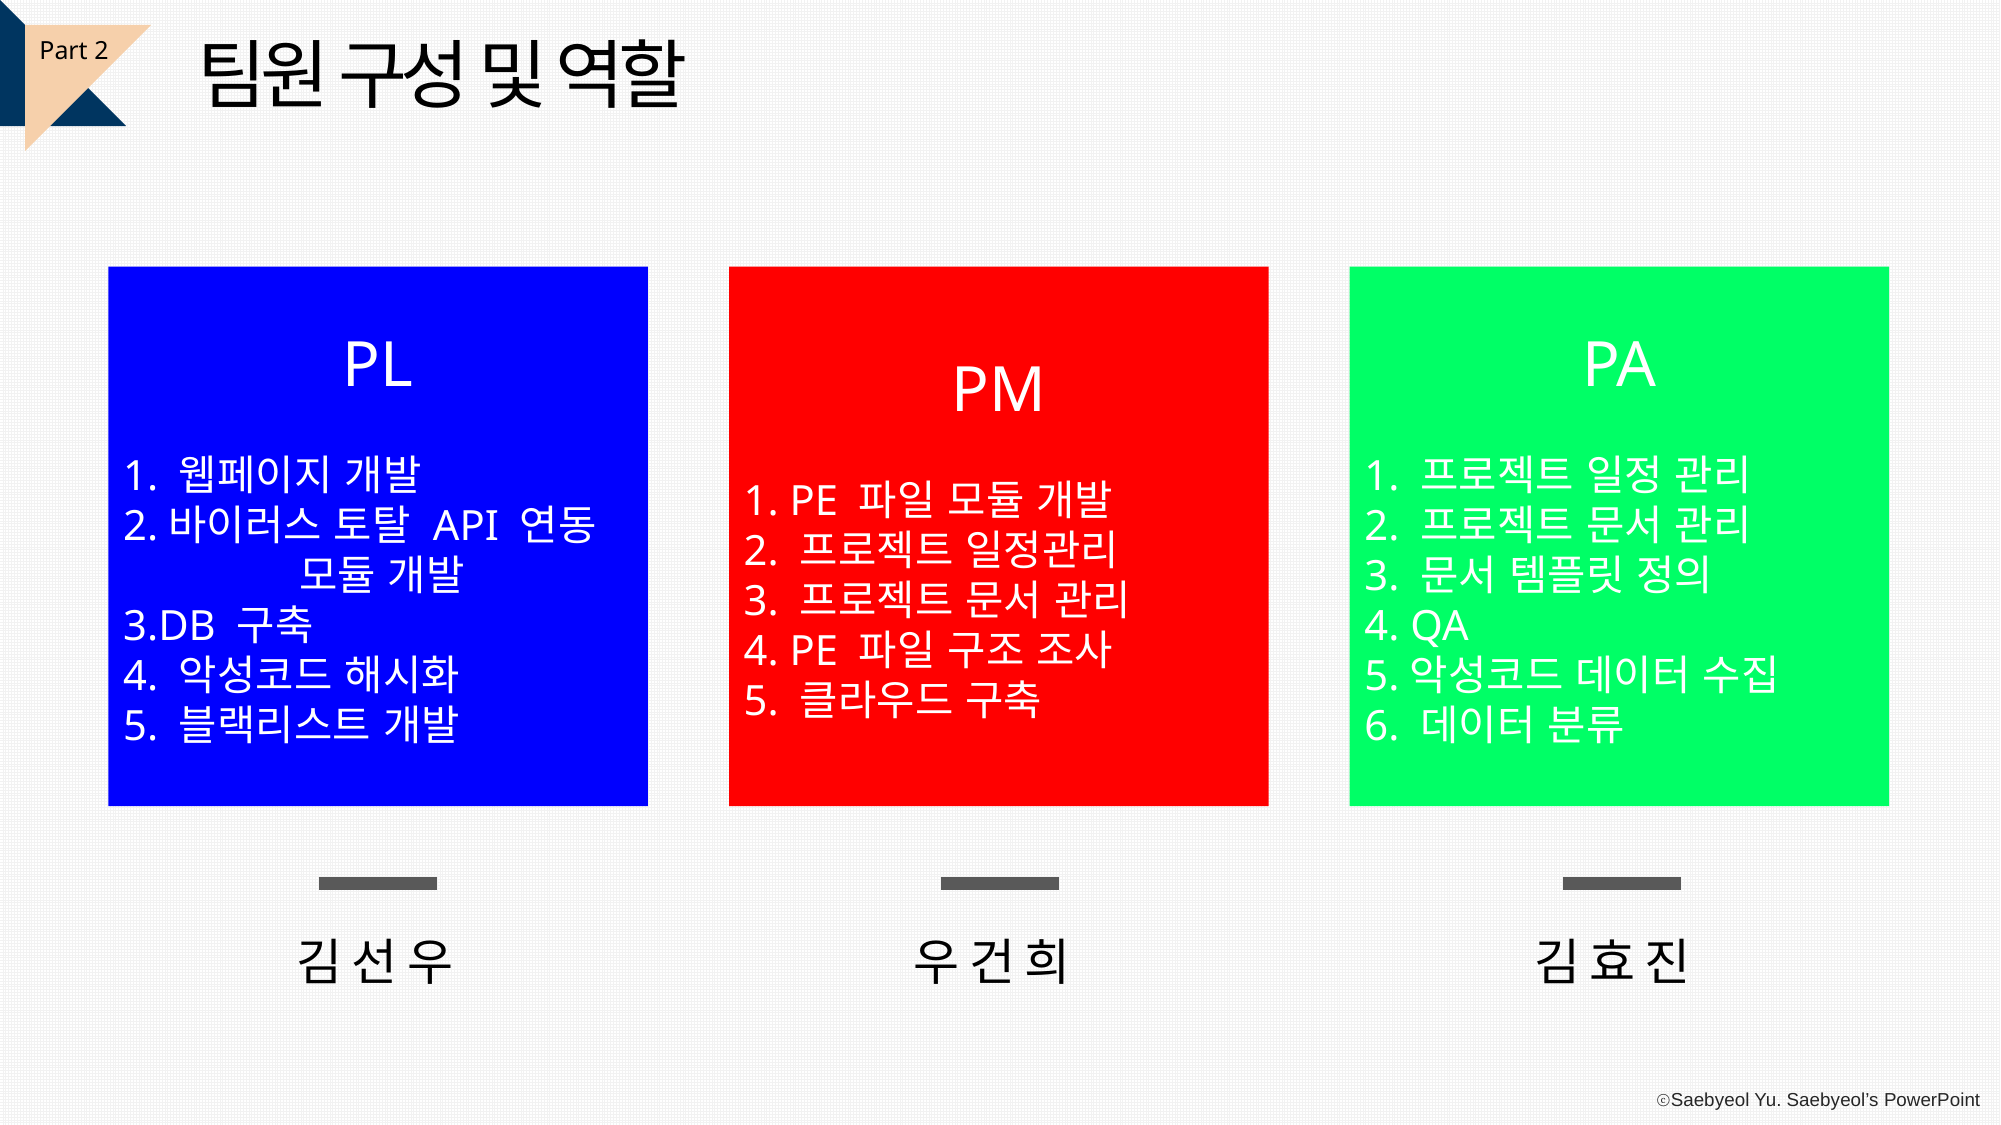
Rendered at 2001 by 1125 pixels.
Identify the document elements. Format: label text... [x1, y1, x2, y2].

text_box PA 1. 프로젝트 일정 관리 2. 프로젝트 문서 관리 3. 문서 템플릿 정의 4. QA 5.악성코드 데이터 수집 6. 데이터 분류 [1349, 266, 1890, 807]
text_box PM 1. PE 파일 모듈 개발 2. 프로젝트 일정관리 3. 프로젝트 문서 관리 4. PE 파일 구조 조사 5. 클라우드 구축 [728, 266, 1270, 807]
text_box 김 효 진 [1519, 922, 1706, 998]
text_box [24, 23, 154, 54]
text_box [24, 73, 105, 154]
text_box 팀원 구성 및 역할 [183, 19, 703, 125]
text_box [51, 88, 129, 128]
text_box 김 선 우 [281, 922, 469, 998]
text_box Part 2 [24, 27, 124, 73]
text_box 우 건 희 [899, 922, 1086, 998]
text_box PL 1. 웹페이지 개발 2.바이러스 토탈 API 연동 모듈 개발 3.DB 구축 4. 악성코드 해시화 5. 블랙리스트 개발 [107, 266, 649, 807]
text_box [0, 0, 25, 128]
